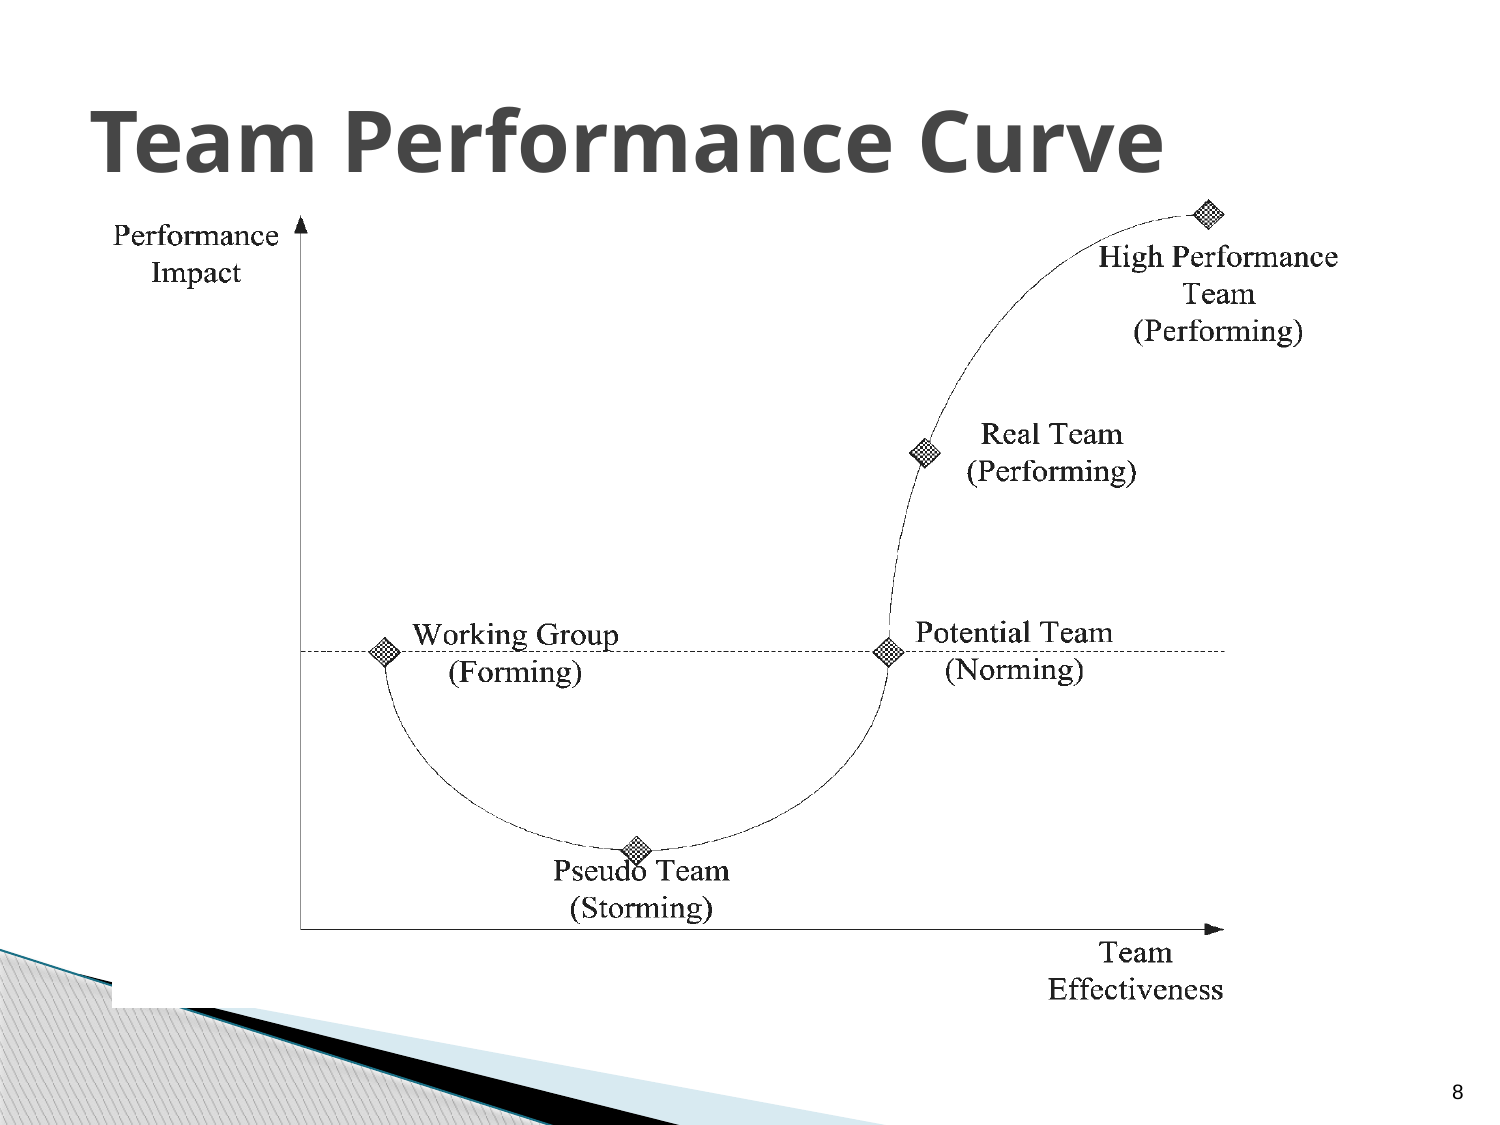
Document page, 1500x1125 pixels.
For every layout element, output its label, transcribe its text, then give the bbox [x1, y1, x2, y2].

title Team Performance Curve [75, 45, 1388, 233]
slide_number 8 [1418, 1051, 1479, 1112]
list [112, 199, 1338, 1008]
